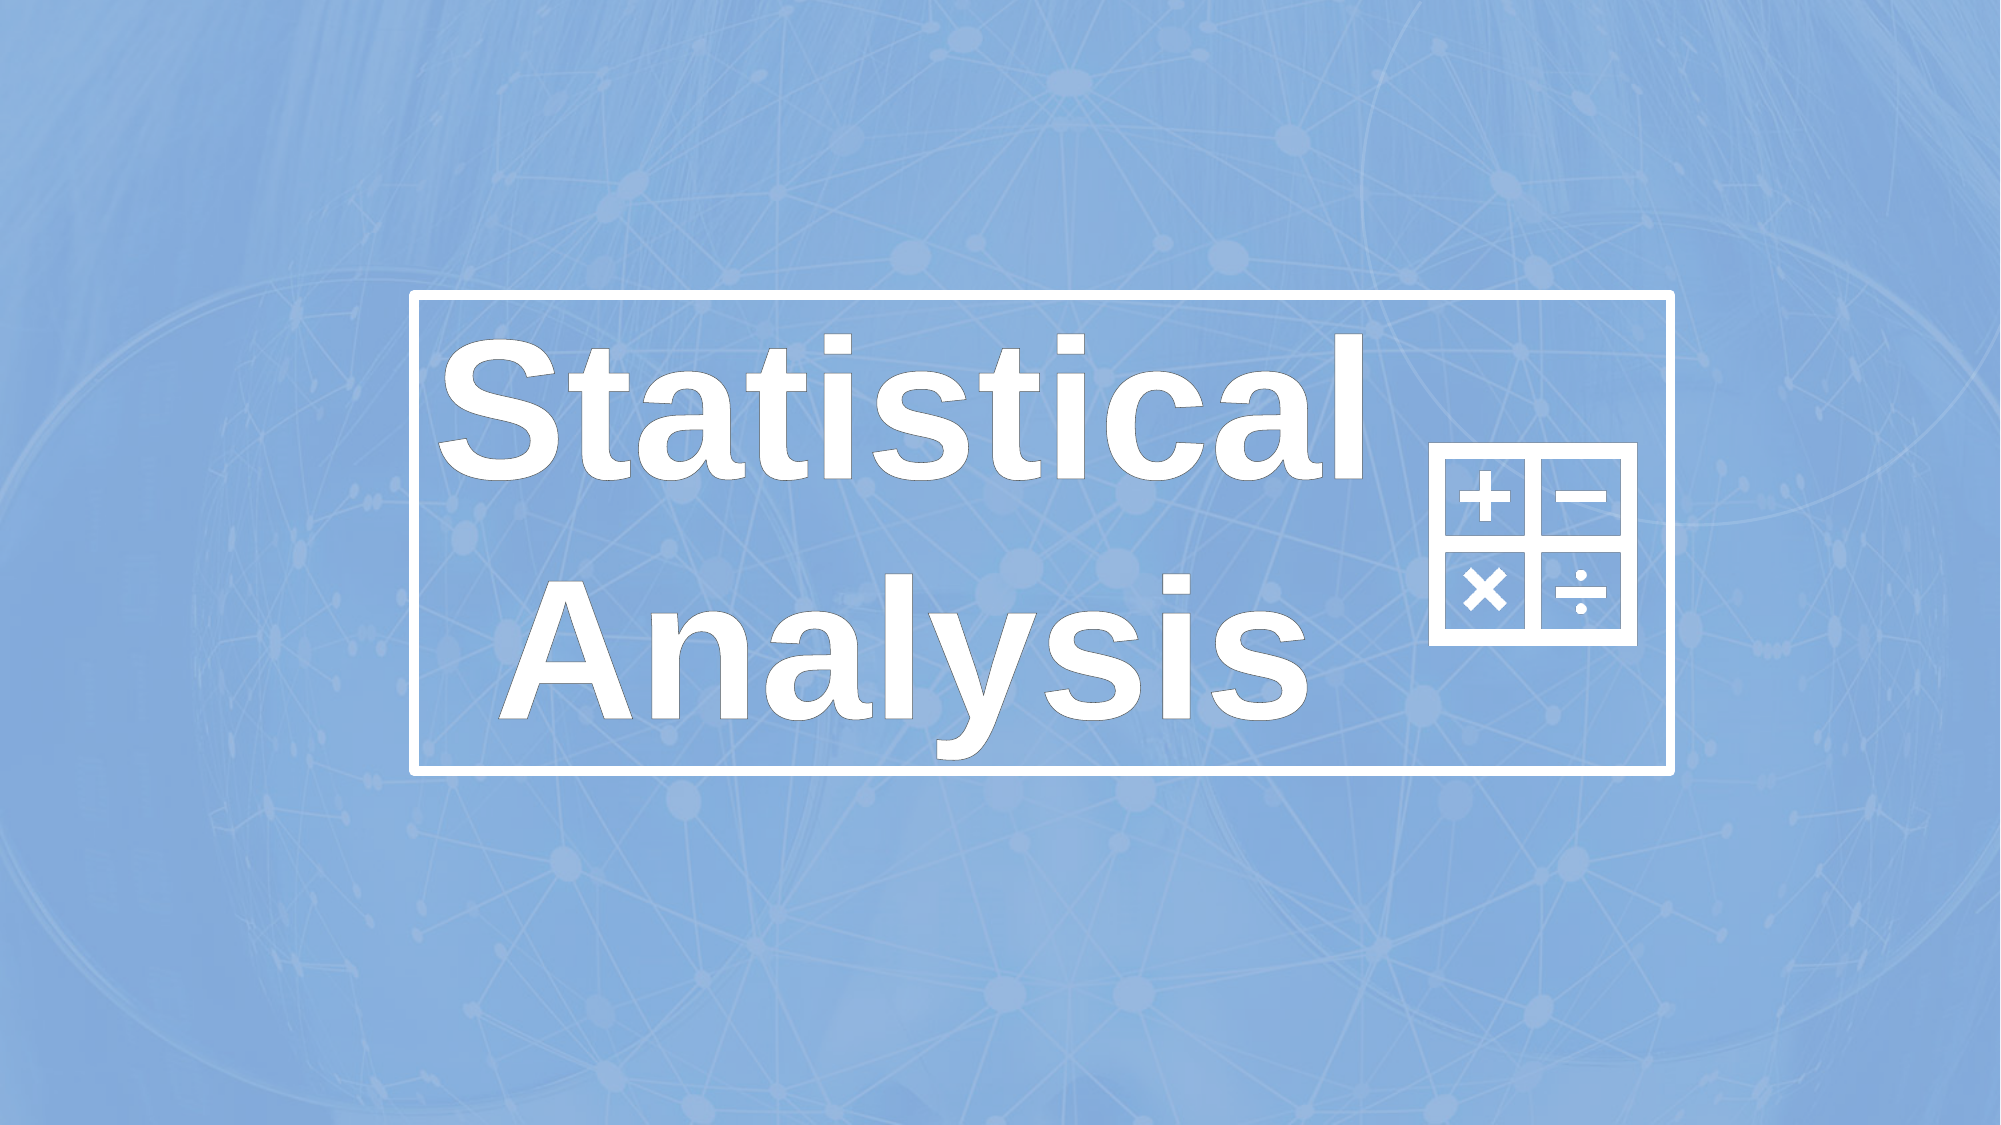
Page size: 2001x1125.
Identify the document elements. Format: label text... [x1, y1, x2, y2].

picture [1400, 411, 1671, 682]
text_box [414, 294, 1671, 771]
text_box Statistical Analysis [218, 271, 1592, 767]
